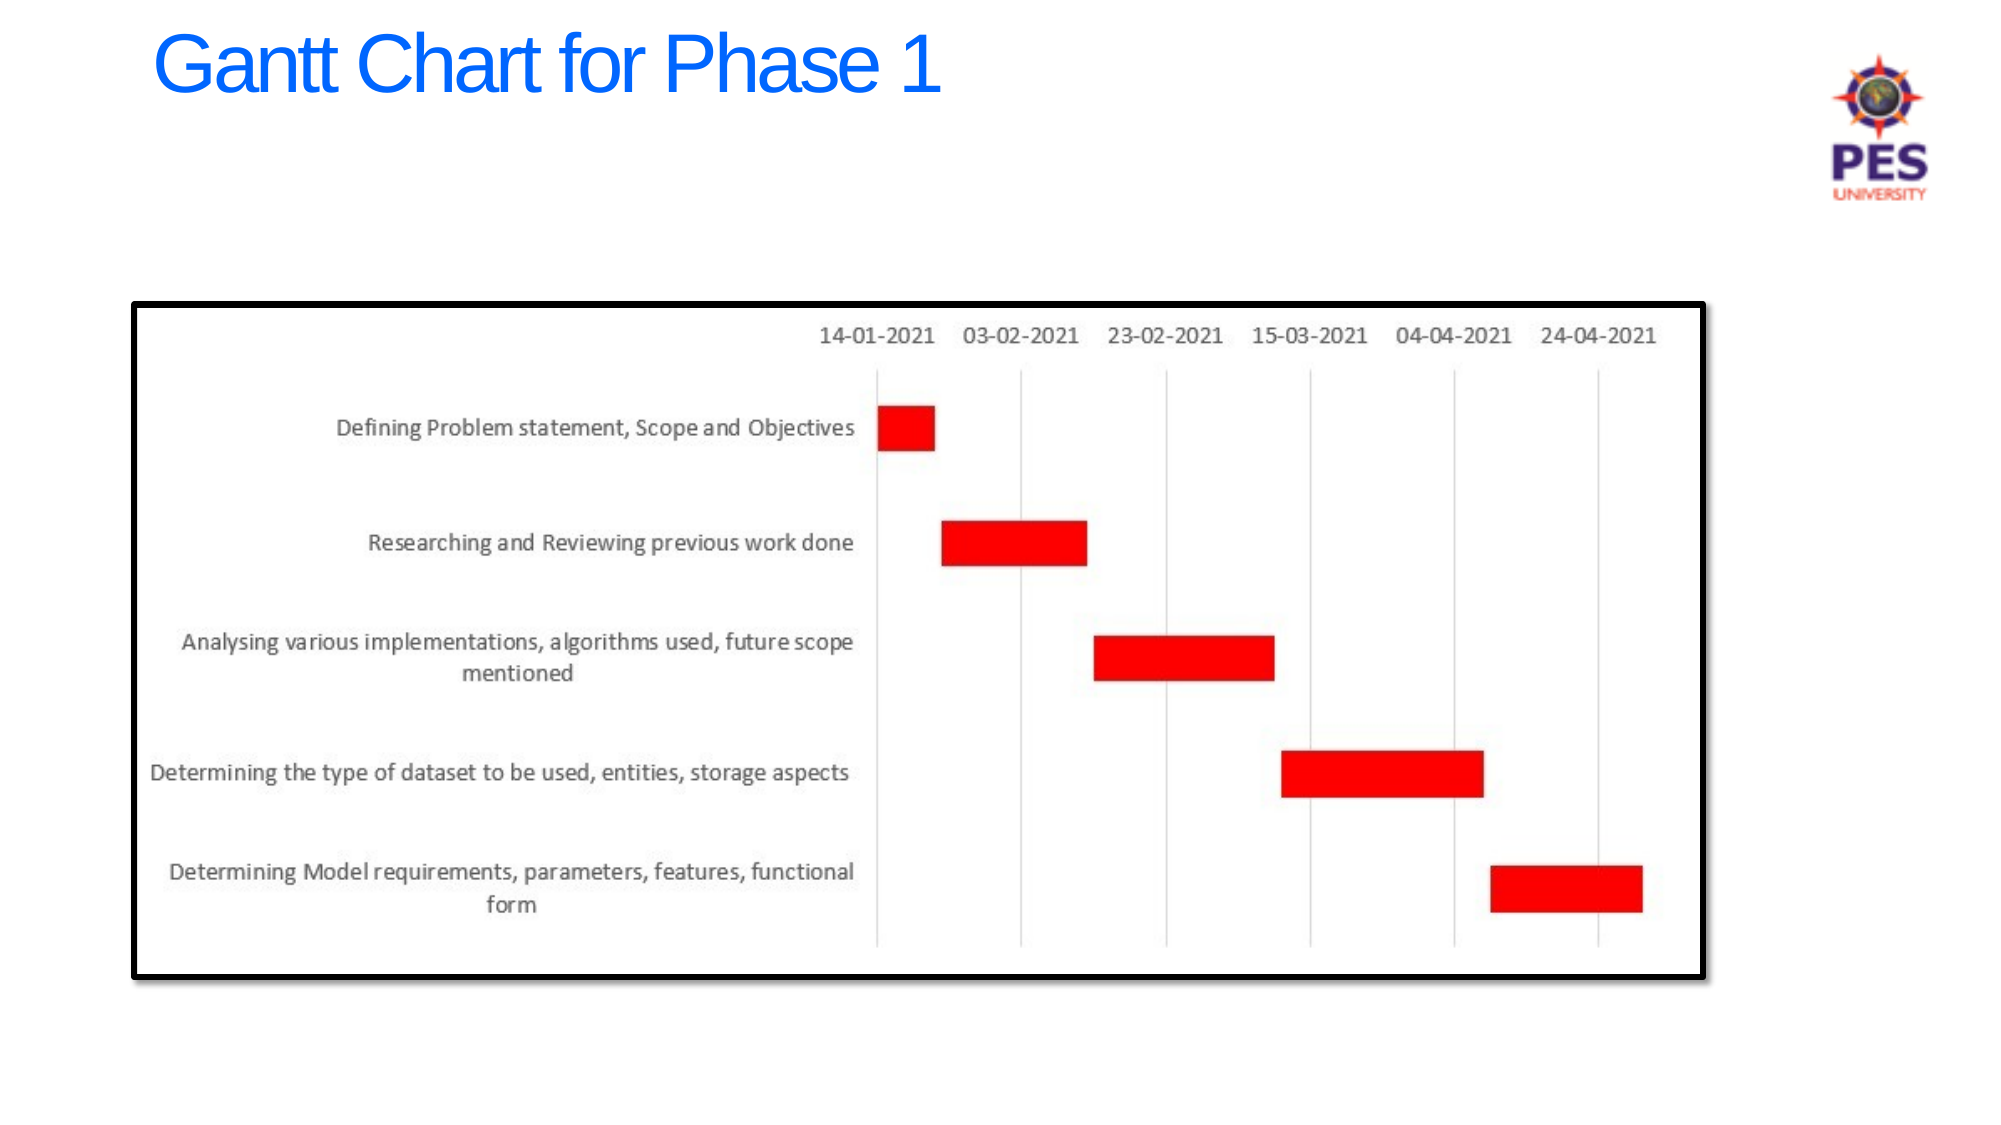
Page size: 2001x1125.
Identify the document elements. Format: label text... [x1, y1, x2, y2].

picture [1827, 49, 1938, 213]
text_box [128, 299, 1718, 992]
title Gantt Chart for Phase 1 [150, 0, 988, 154]
